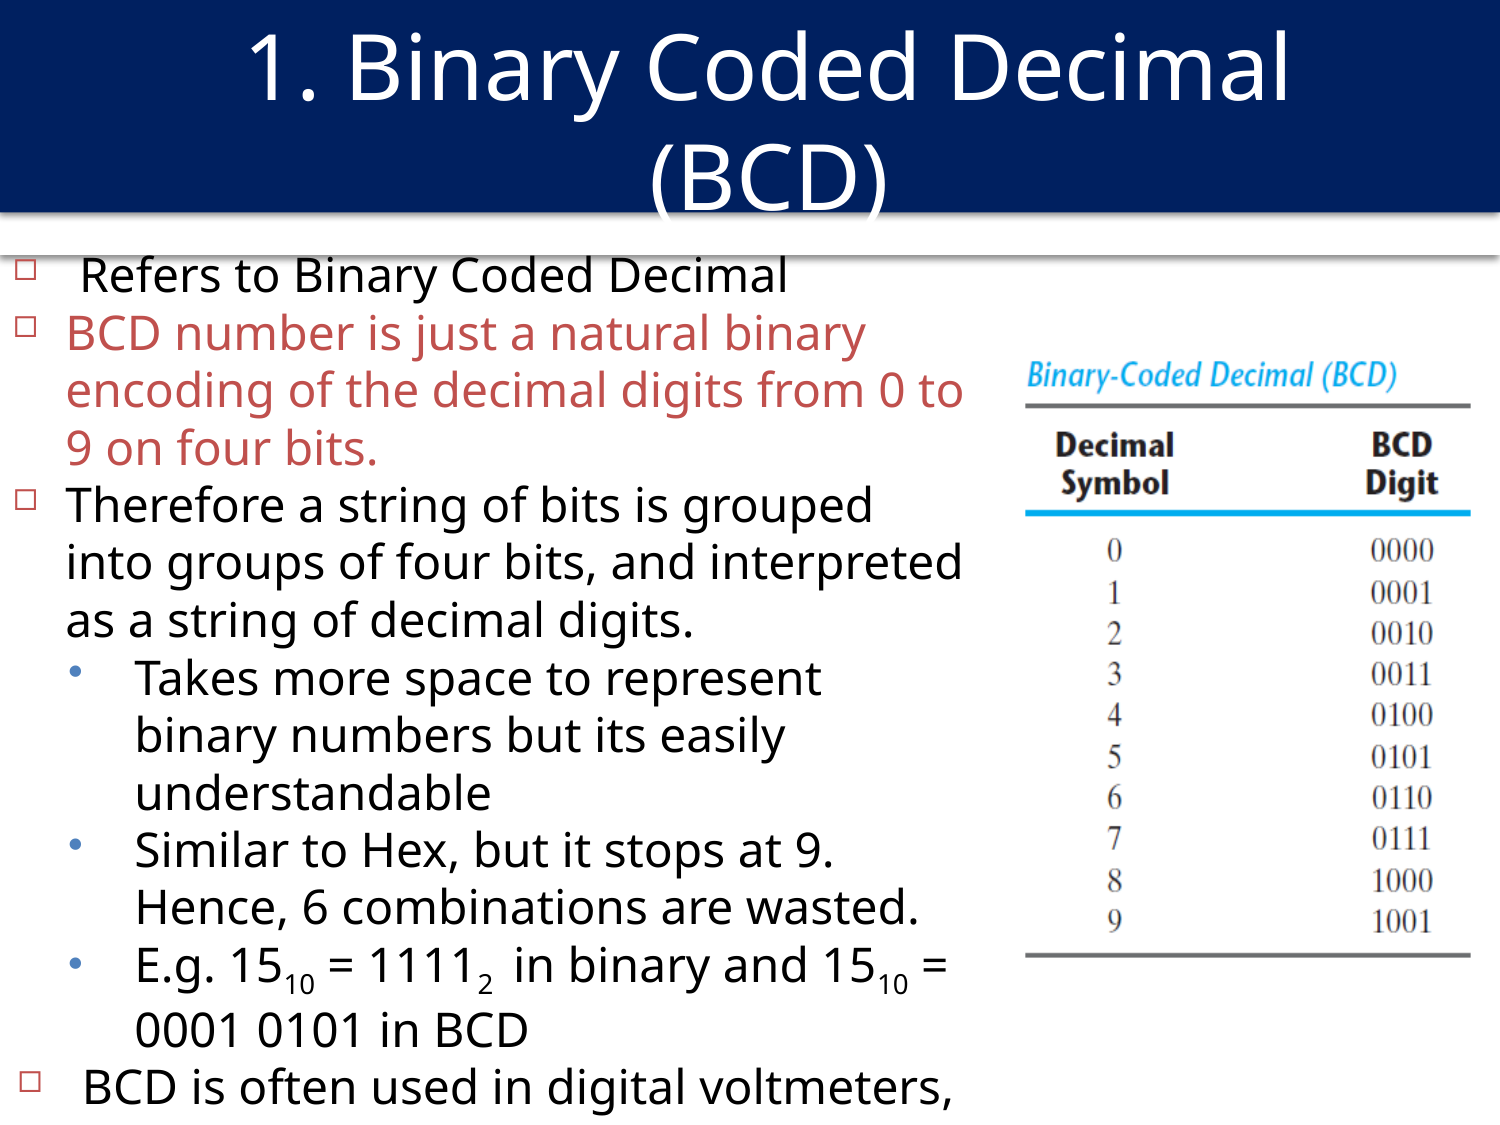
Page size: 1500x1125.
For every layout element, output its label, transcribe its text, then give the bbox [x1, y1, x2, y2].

title 1. Binary Coded Decimal (BCD) [100, 37, 1438, 200]
list Refers to Binary Coded Decimal BCD number is just a natural binary encoding of the decimal digits from 0 to 9 on four bits. Therefore a string of bits is grouped into groups of four bits, and interpreted as a string of decimal digits. Takes more space to represent binary numbers but its easily understandable Similar to Hex, but it stops at 9. Hence, 6 combinations are wasted. E.g. 1510 = 11112 in binary and 1510 = 0001 0101 in BCD BCD is often used in digital voltmeters, frequency convertors, digital clocks and calculators [0, 237, 988, 1050]
picture [1015, 349, 1479, 984]
